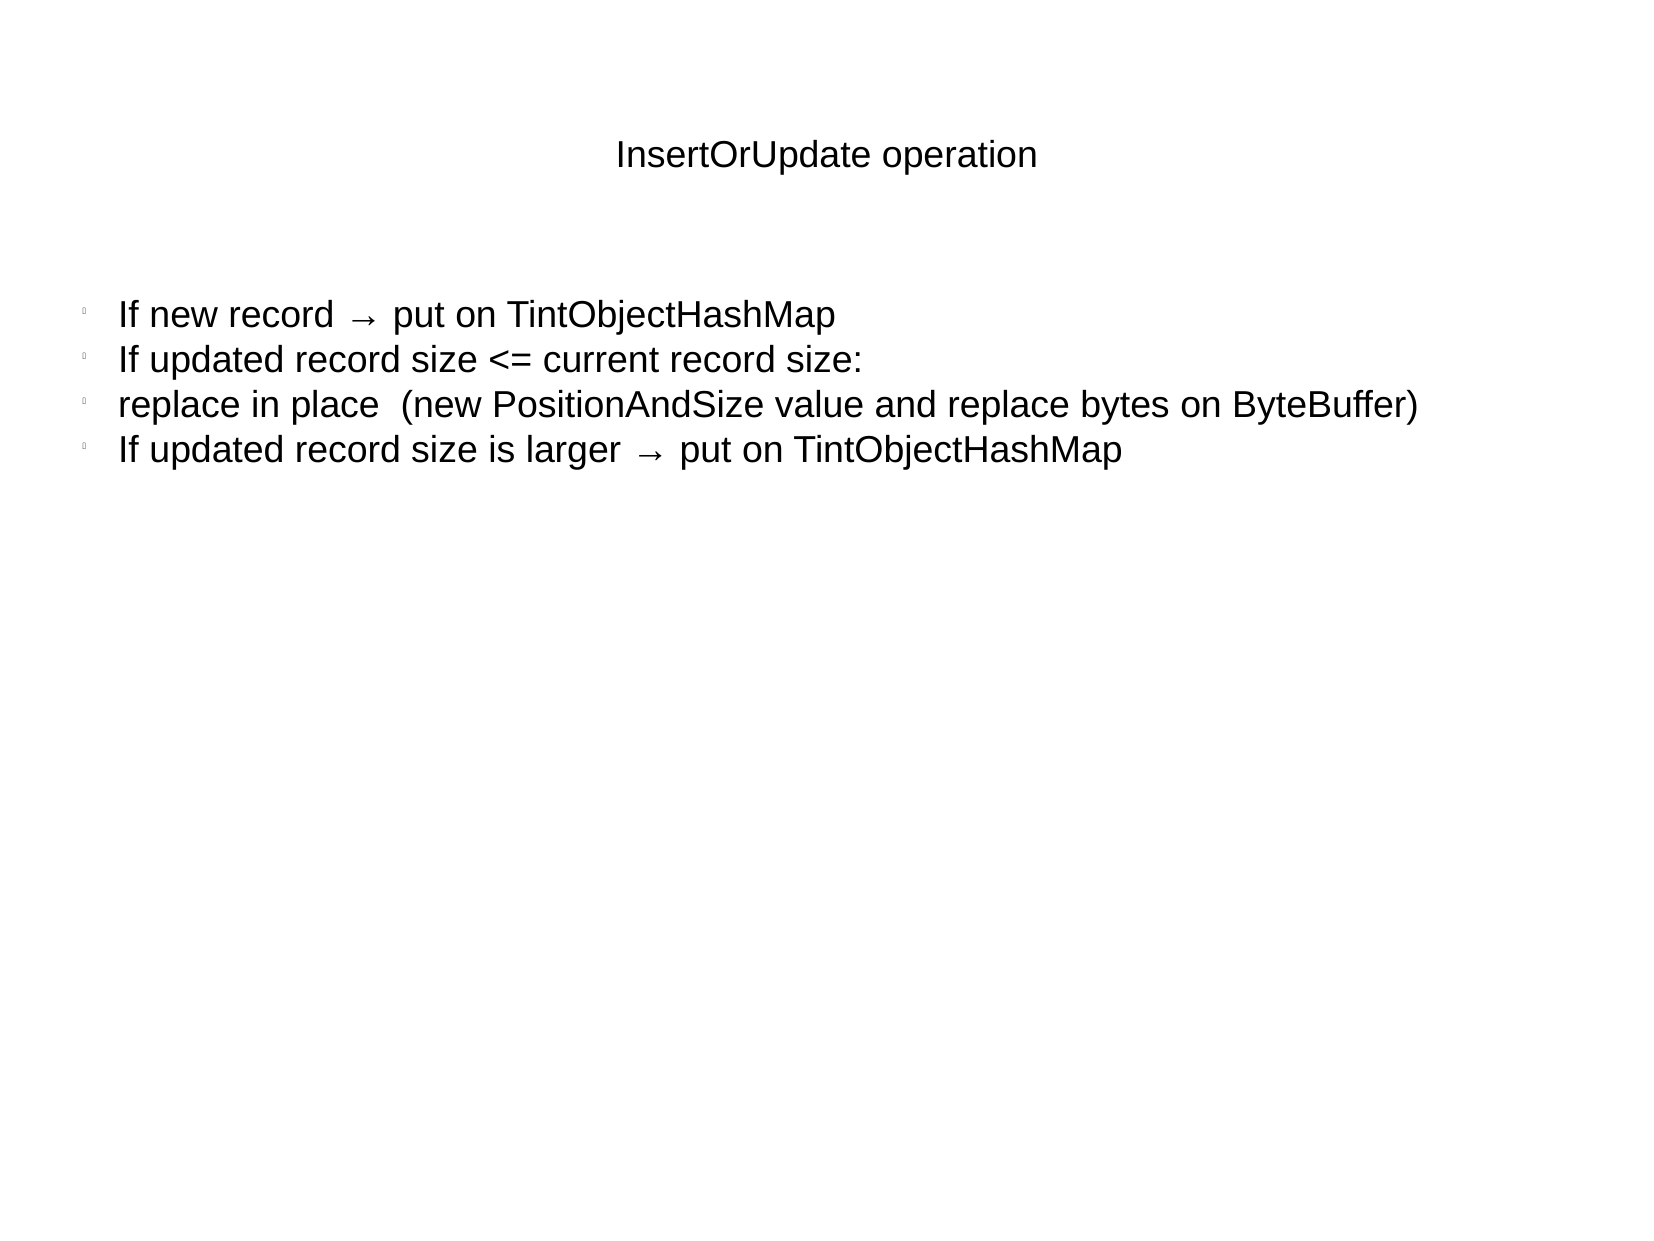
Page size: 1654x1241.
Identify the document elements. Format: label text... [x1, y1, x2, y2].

text_box InsertOrUpdate operation [82, 49, 1571, 257]
text_box If new record → put on TintObjectHashMap If updated record size <= current record size: replace in place (new PositionAndSize value and replace bytes on ByteBuffer) If updated record size is larger → put on TintObjectHashMap [82, 290, 1571, 1010]
